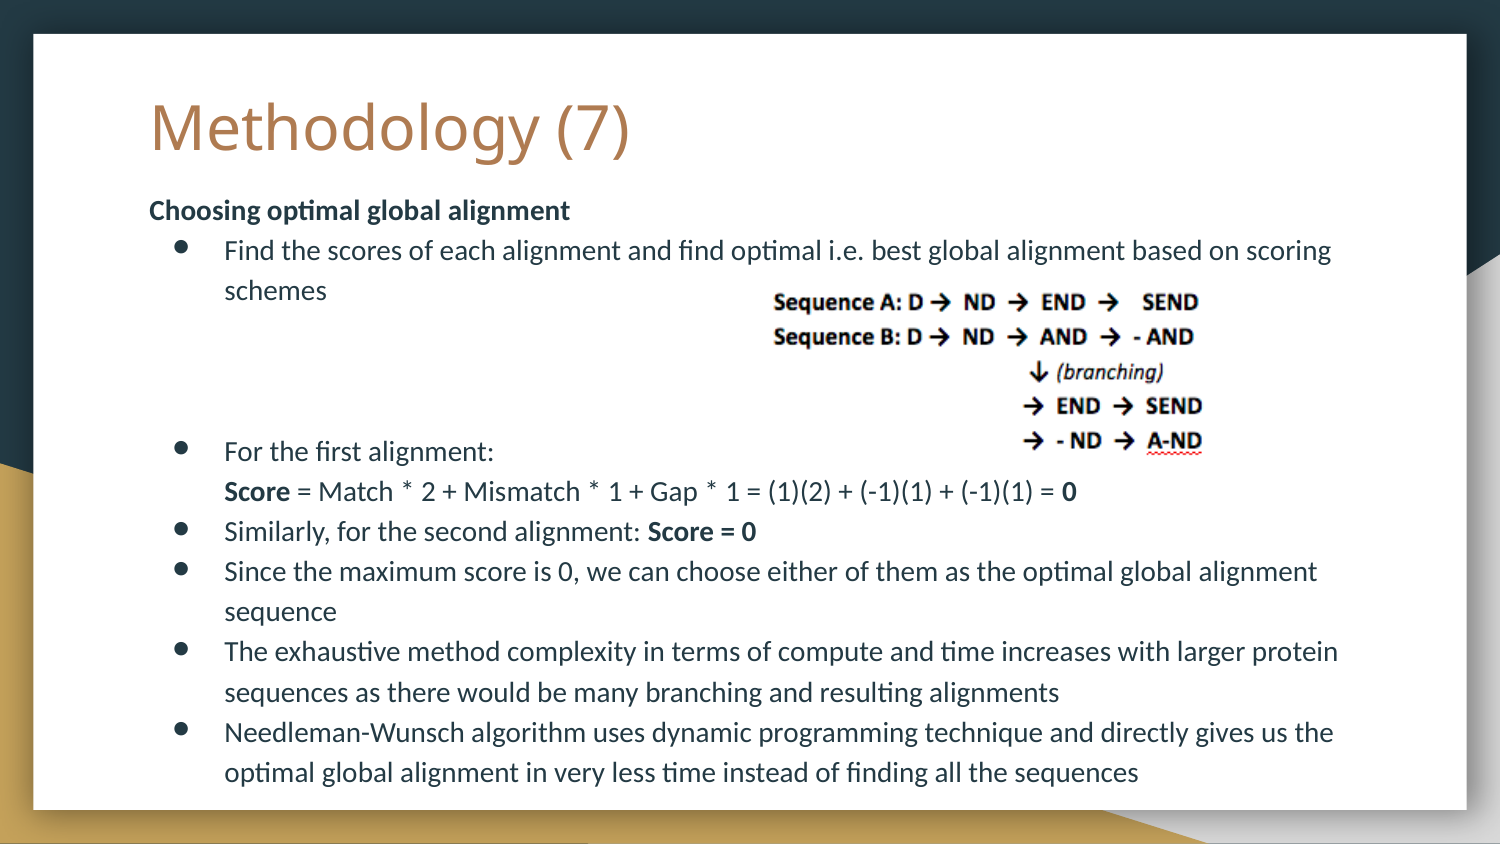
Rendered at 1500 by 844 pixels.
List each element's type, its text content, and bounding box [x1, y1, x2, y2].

list Choosing optimal global alignment Find the scores of each alignment and find optimal i.e. best global alignment based on scoring schemes For the first alignment: Score = Match * 2 + Mismatch * 1 + Gap * 1 = (1)(2) + (-1)(1) + (-1)(1) = 0 Similarly, for the second alignment: Score = 0 Since the maximum score is 0, we can choose either of them as the optimal global alignment sequence The exhaustive method complexity in terms of compute and time increases with larger protein sequences as there would be many branching and resulting alignments Needleman-Wunsch algorithm uses dynamic programming technique and directly gives us the optimal global alignment in very less time instead of finding all the sequences [134, 170, 1366, 787]
picture [763, 279, 1227, 463]
title Methodology (7) [134, 72, 1366, 170]
